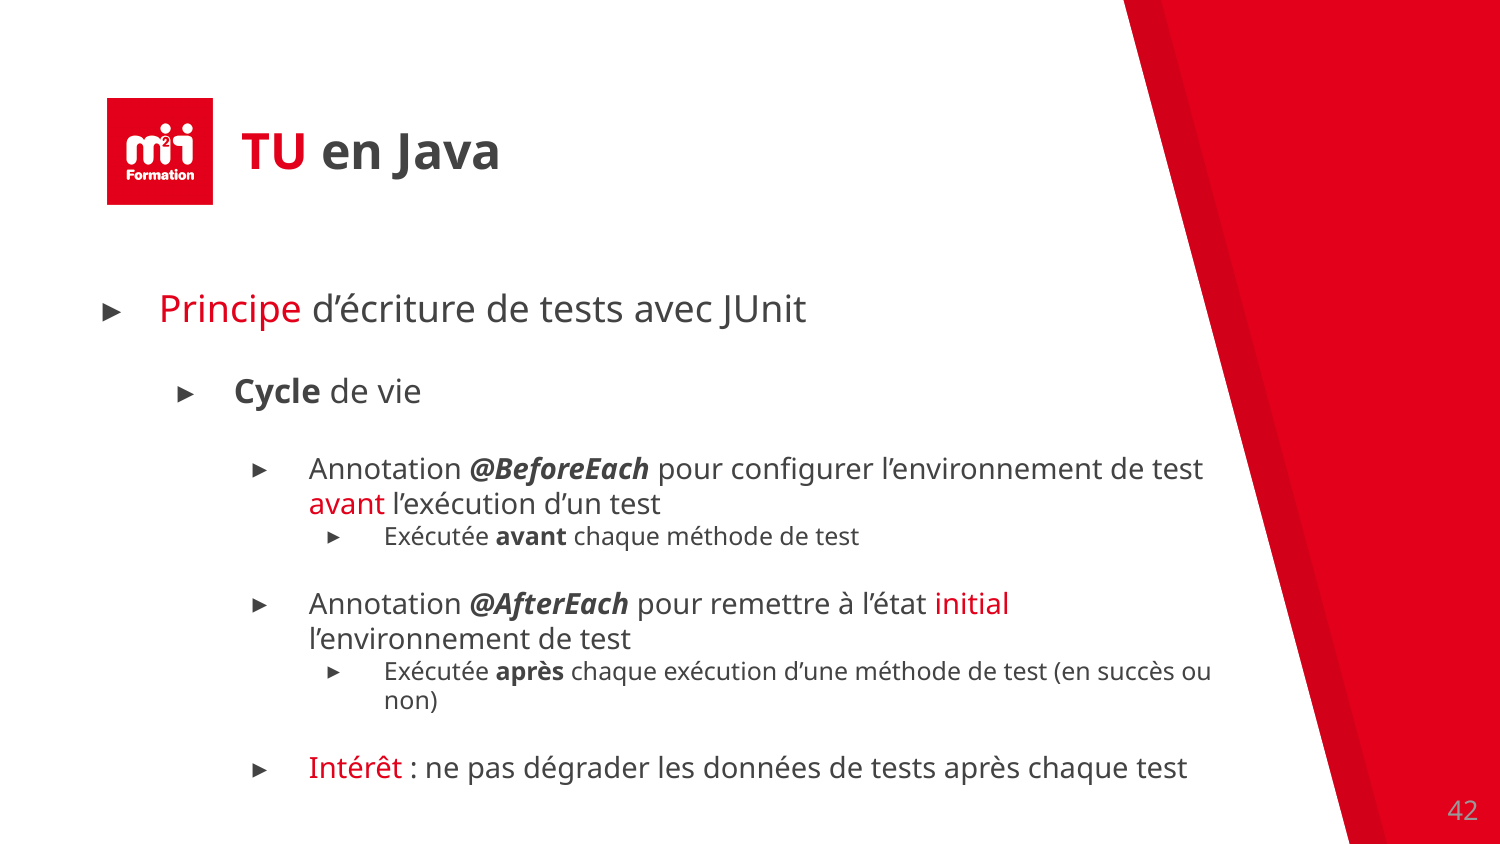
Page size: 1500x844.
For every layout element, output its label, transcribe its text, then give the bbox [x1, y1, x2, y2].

list Principe d’écriture de tests avec JUnit Cycle de vie Annotation @BeforeEach pour configurer l’environnement de test avant l’exécution d’un test Exécutée avant chaque méthode de test Annotation @AfterEach pour remettre à l’état initial l’environnement de test Exécutée après chaque exécution d’une méthode de test (en succès ou non) Intérêt : ne pas dégrader les données de tests après chaque test [68, 270, 1248, 815]
title TU en Java [226, 127, 1015, 195]
picture [106, 98, 214, 206]
slide_number ‹#› [1403, 779, 1494, 844]
